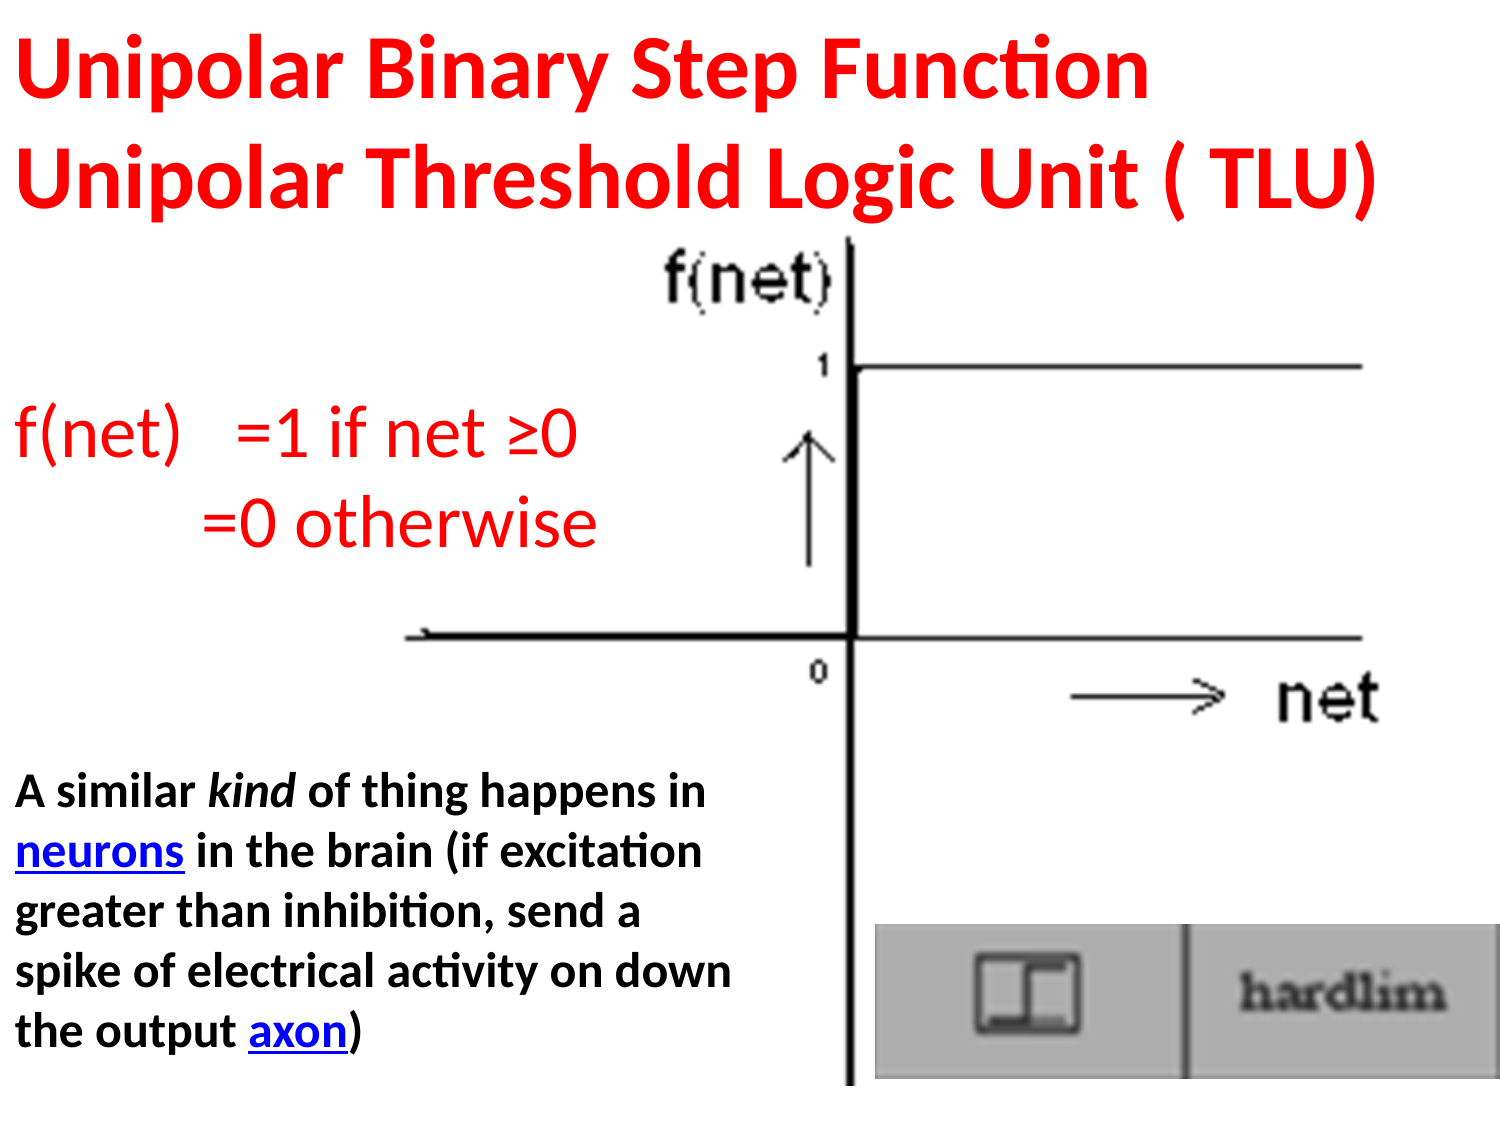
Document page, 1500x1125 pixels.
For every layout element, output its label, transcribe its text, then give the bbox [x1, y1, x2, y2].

text_box f(net) =1 if net ≥0 =0 otherwise [0, 374, 369, 570]
text_box A similar kind of thing happens in neurons in the brain (if excitation greater than inhibition, send a spike of electrical activity on down the output axon) [0, 749, 369, 1065]
text_box Unipolar Binary Step Function Unipolar Threshold Logic Unit ( TLU) [0, 0, 1500, 235]
picture [374, 212, 1500, 1087]
